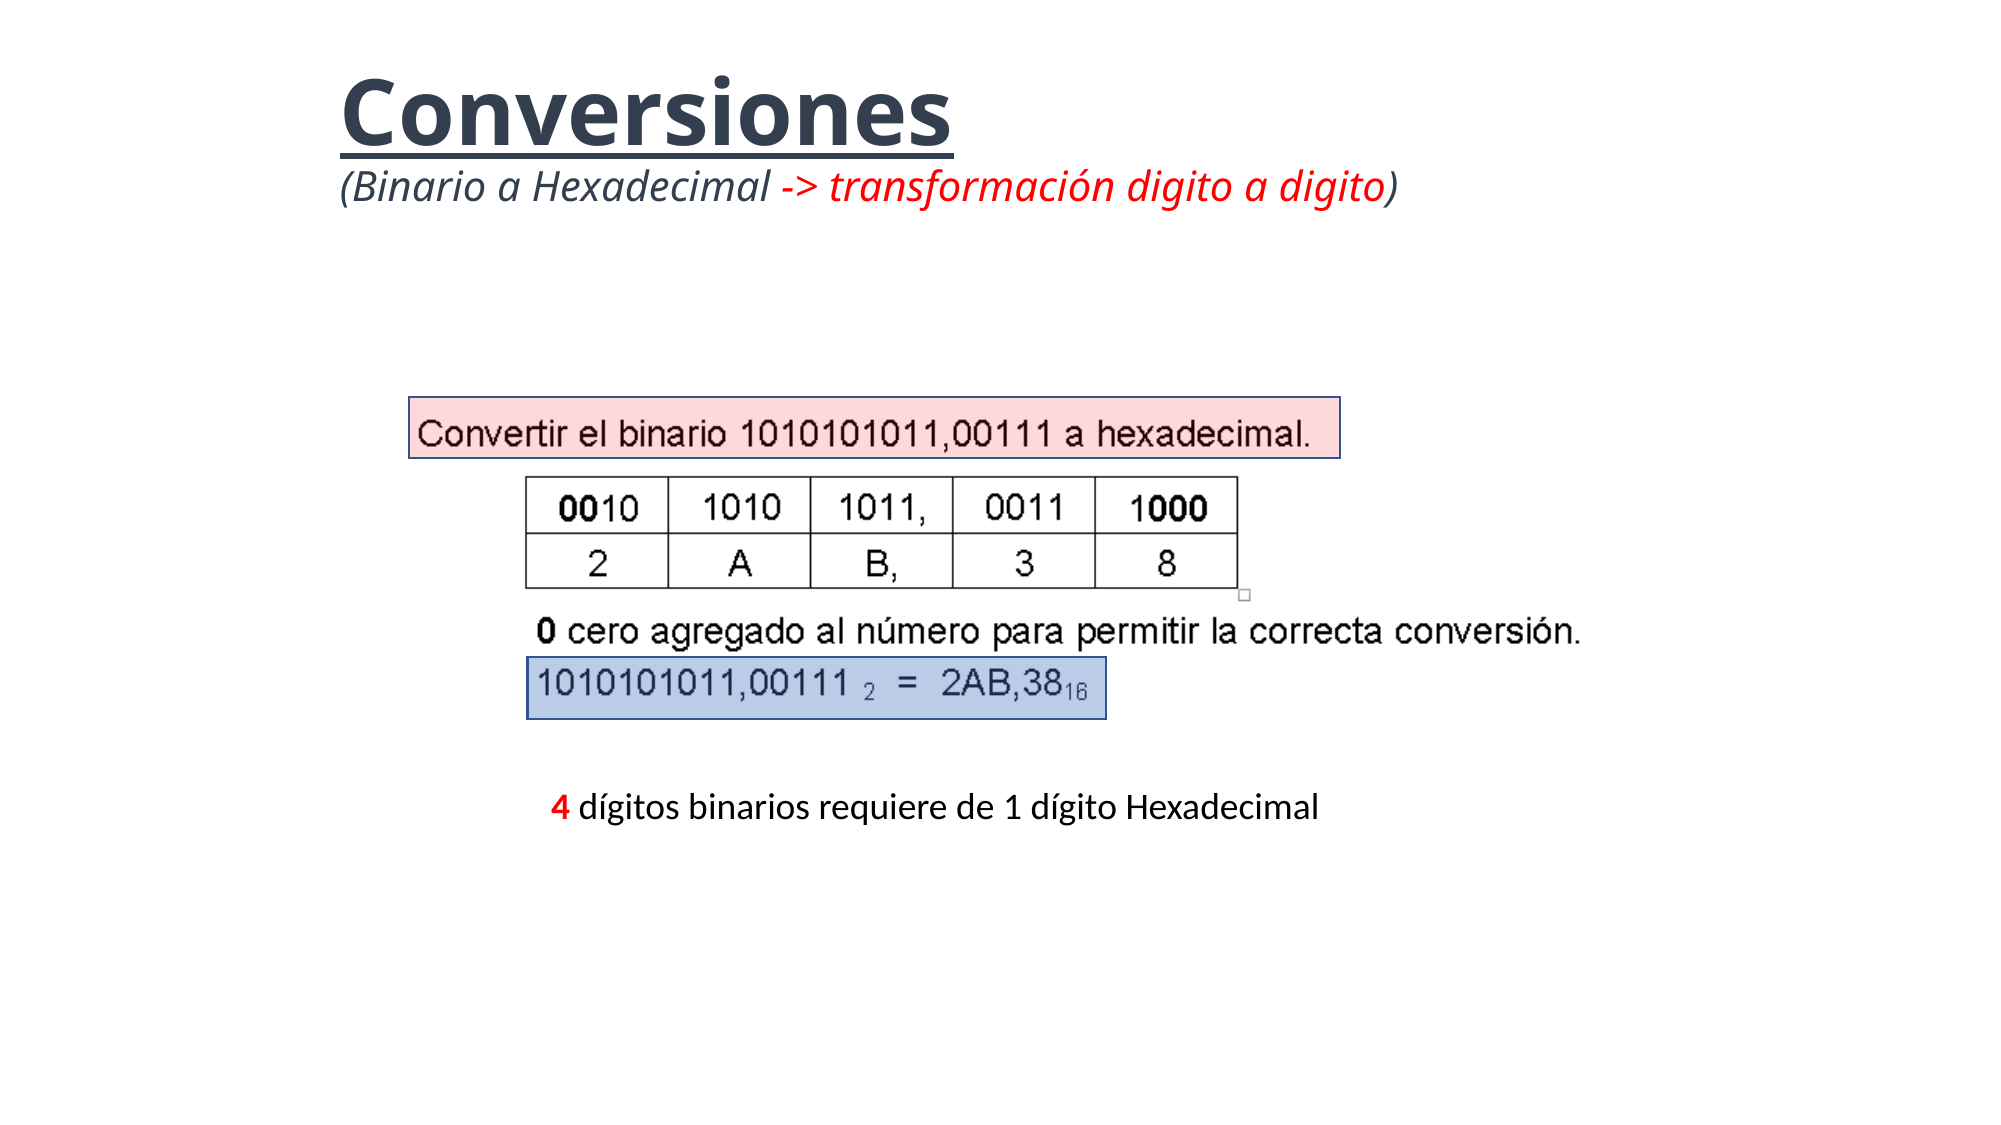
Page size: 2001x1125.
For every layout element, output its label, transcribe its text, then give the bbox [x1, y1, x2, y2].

text_box [408, 396, 1341, 406]
text_box 4 dígitos binarios requiere de 1 dígito Hexadecimal [536, 775, 1336, 835]
title Conversiones (Binario a Hexadecimal -> transformación digito a digito) [324, 45, 1675, 233]
picture [402, 406, 1598, 719]
